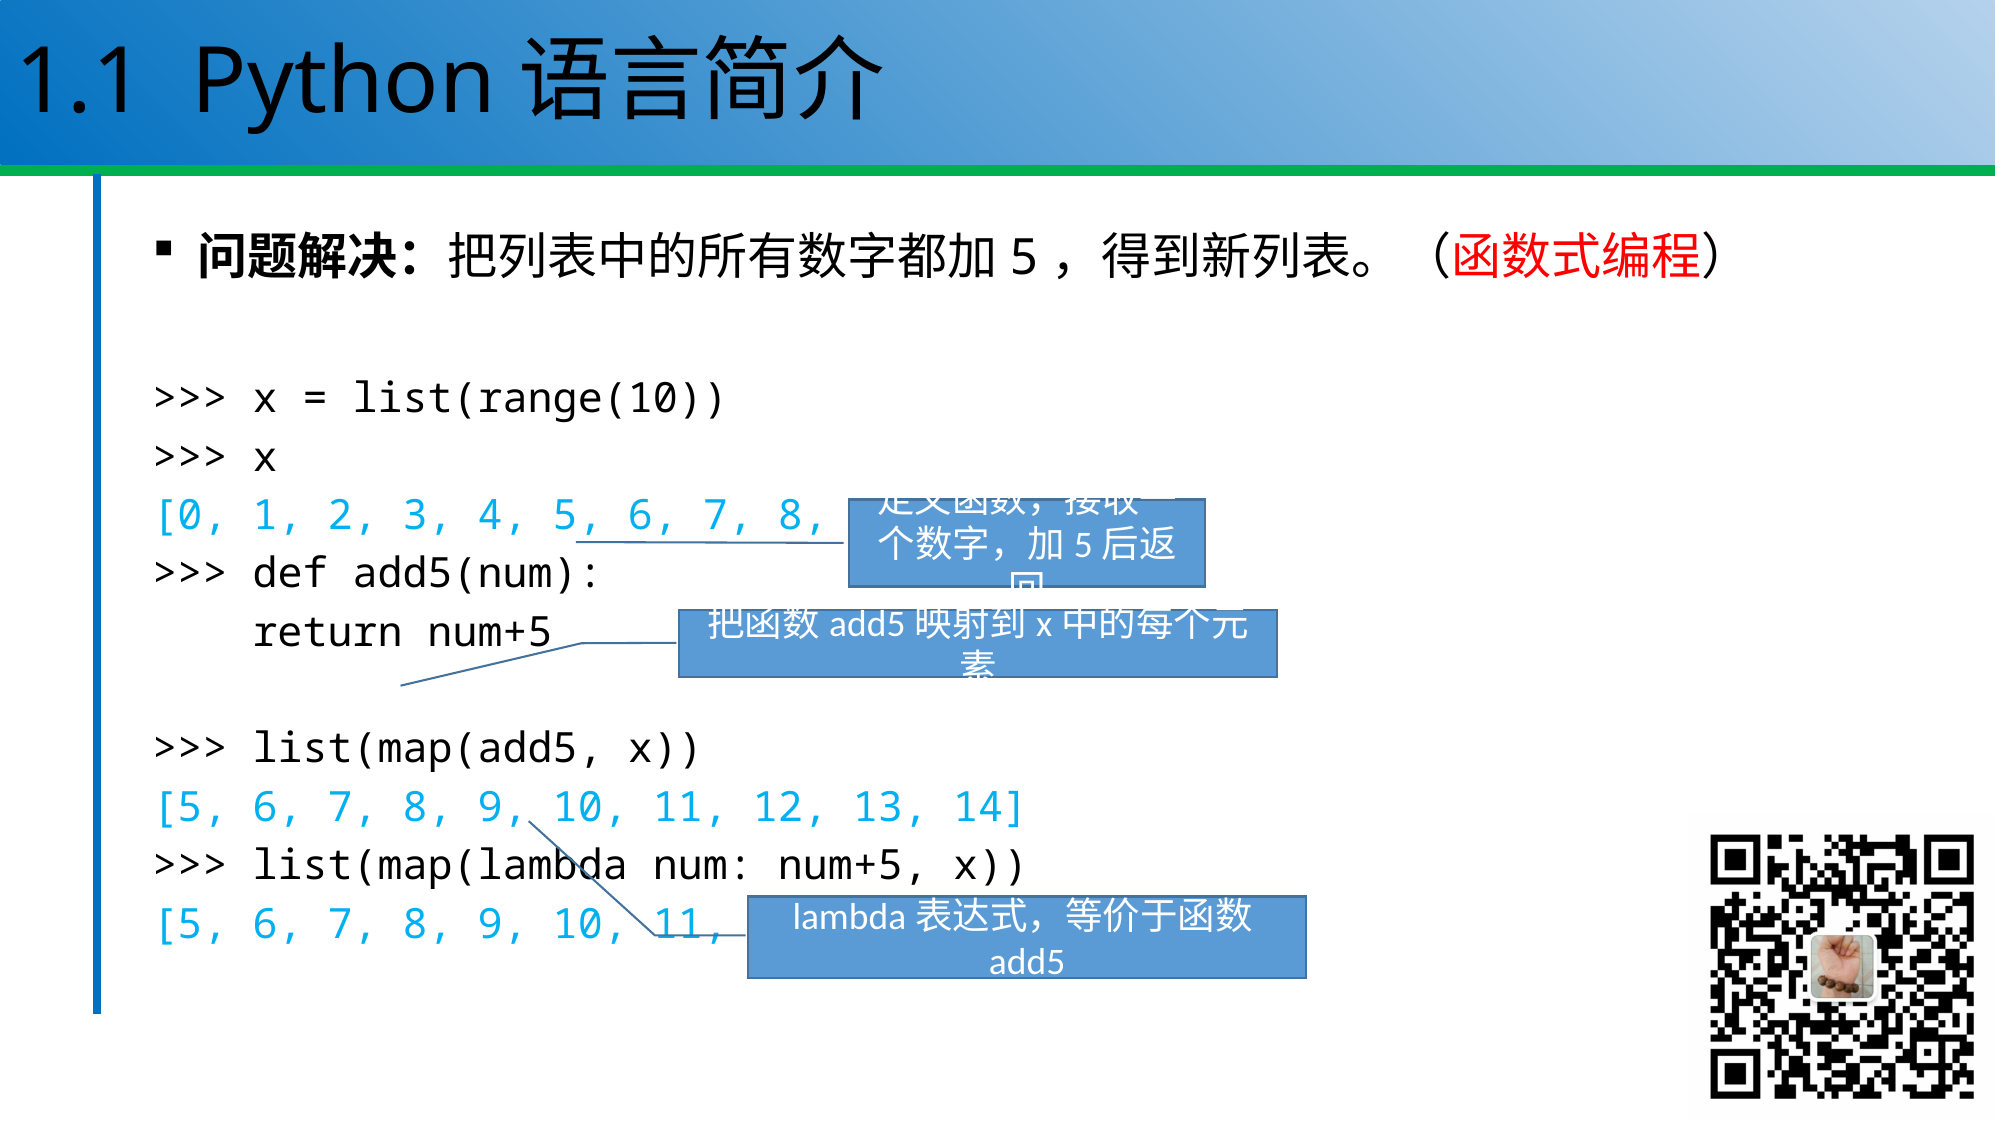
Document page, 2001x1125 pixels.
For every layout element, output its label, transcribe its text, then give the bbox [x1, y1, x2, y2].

text_box lambda表达式，等价于函数add5 [747, 895, 1307, 979]
text_box lambda表达式，等价于函数add5 [528, 820, 746, 937]
list 问题解决：把列表中的所有数字都加5，得到新列表。（函数式编程） >>> x = list(range(10)) >>> x [0, 1, 2, 3, 4, 5, 6, 7, 8, 9] >>> def add5(num): return num+5 >>> list(map(add5, x)) [5, 6, 7, 8, 9, 10, 11, 12, 13, 14] >>> list(map(lambda num: num+5, x)) [5, 6, 7, 8, 9, 10, 11, 12, 13, 14] [137, 216, 1863, 978]
title 1.1 Python语言简介 [0, 0, 1995, 165]
picture [1689, 813, 1995, 1120]
text_box 定义函数，接收一个数字，加5后返回 [848, 498, 1206, 588]
text_box 把函数add5映射到x中的每个元素 [400, 641, 677, 687]
text_box 把函数add5映射到x中的每个元素 [678, 609, 1278, 678]
slide_number [1412, 1042, 1863, 1103]
